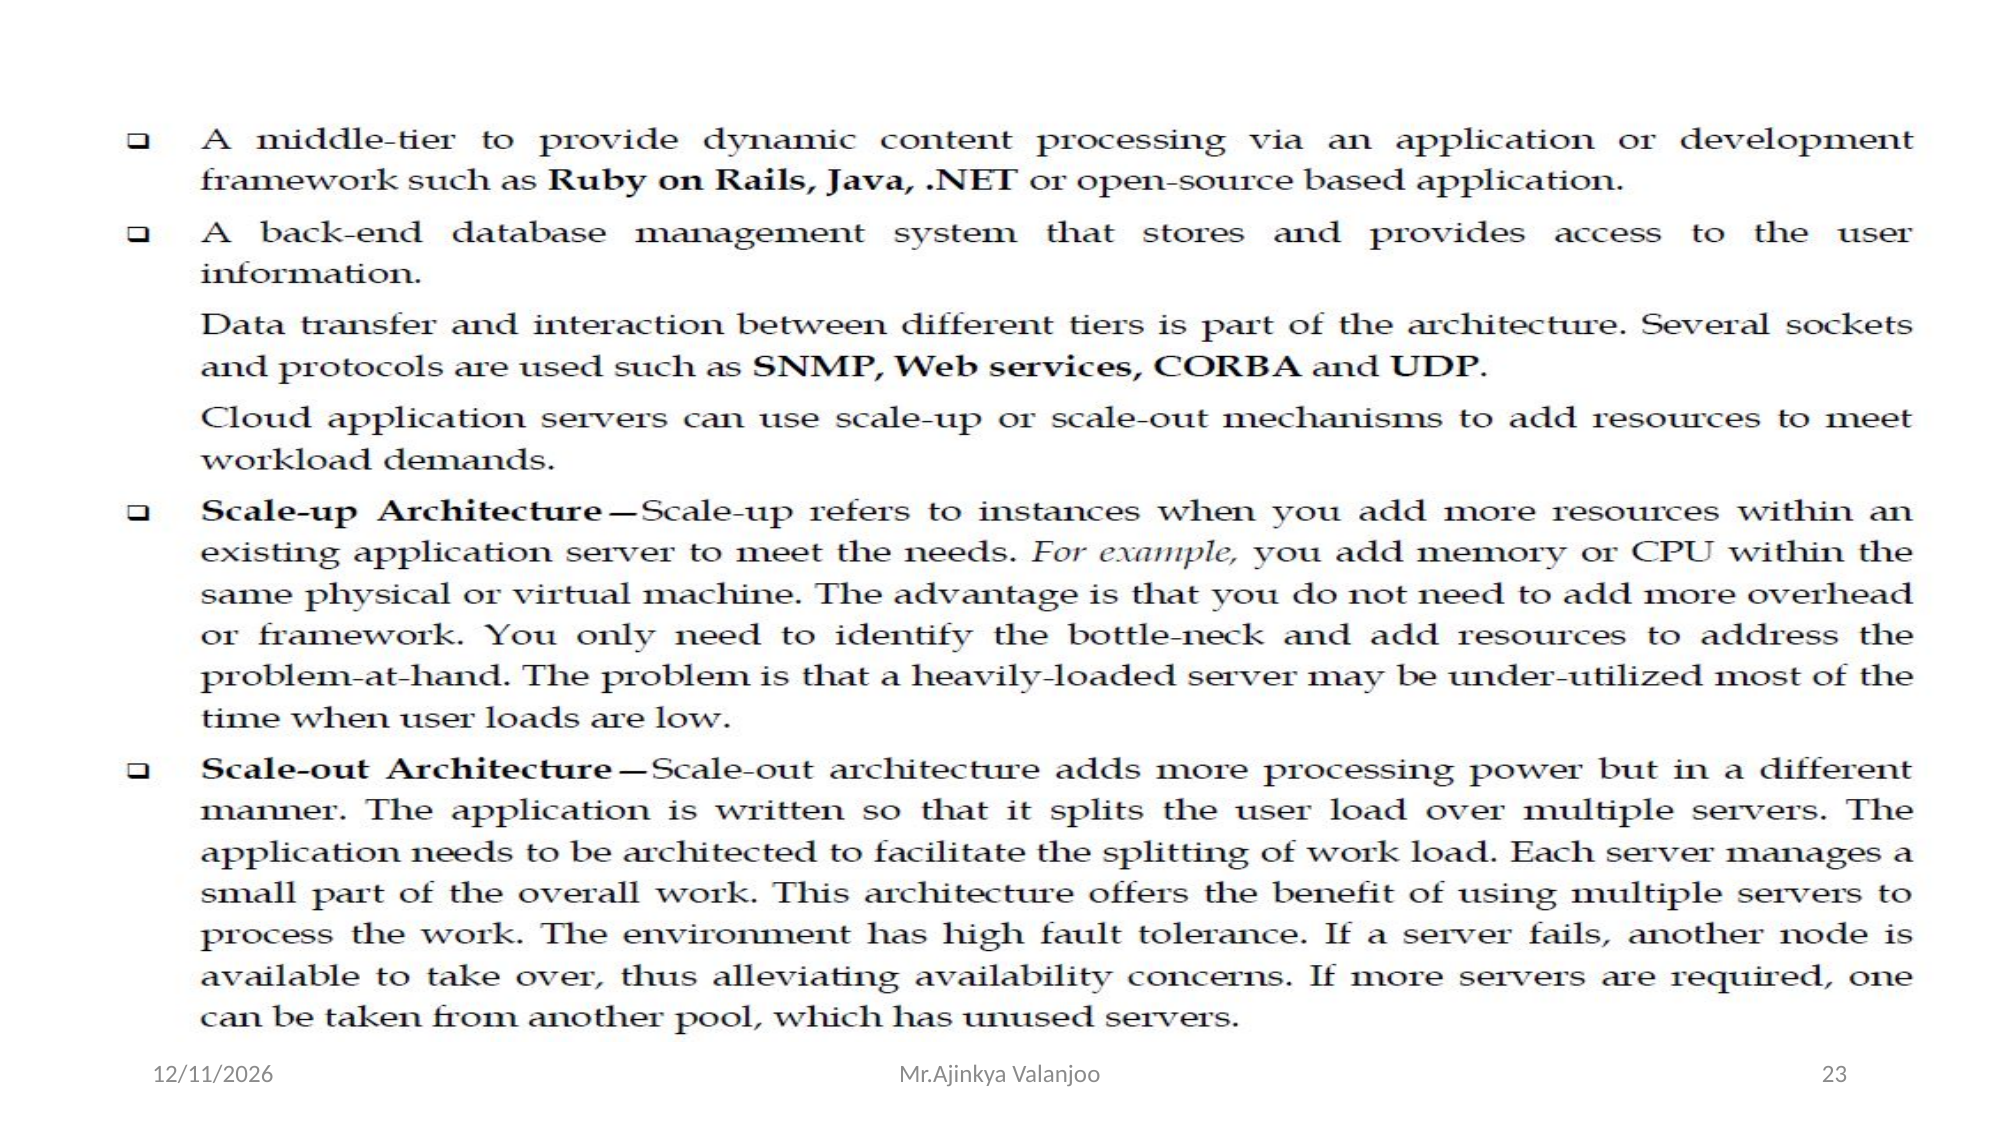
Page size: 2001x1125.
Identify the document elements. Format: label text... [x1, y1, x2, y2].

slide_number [137, 1042, 588, 1103]
slide_number 23 [1412, 1042, 1863, 1103]
footer Mr.Ajinkya Valanjoo [662, 1042, 1338, 1103]
picture [91, 103, 1942, 1042]
